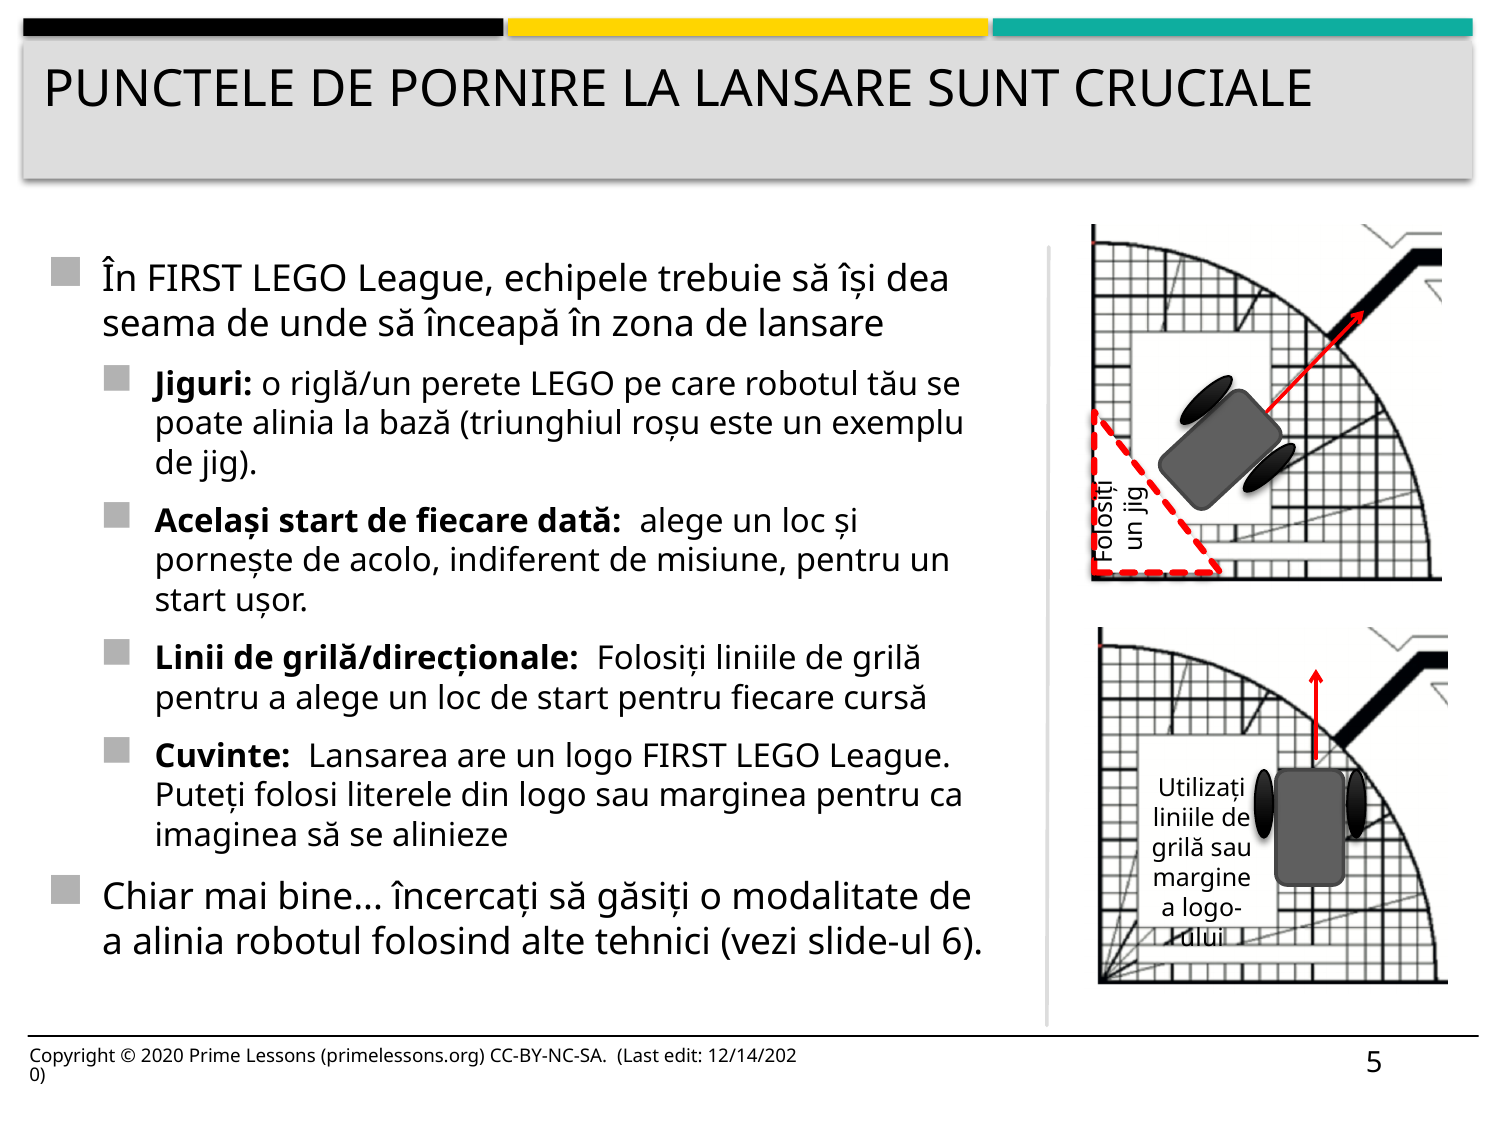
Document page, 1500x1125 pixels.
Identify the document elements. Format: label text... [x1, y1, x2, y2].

picture [1076, 224, 1442, 593]
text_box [1079, 309, 1365, 594]
picture [1083, 626, 1449, 995]
footer Copyright © 2020 Prime Lessons (primelessons.org) CC-BY-NC-SA. (Last edit: 12/14/2020) [14, 1036, 814, 1097]
title Punctele de pornire la lansare sunt crUCIALe [28, 48, 1499, 172]
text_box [1046, 246, 1050, 1026]
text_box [1254, 769, 1366, 886]
list În FIRST LEGO League, echipele trebuie să își dea seama de unde să înceapă în zona de lansare Jiguri: o riglă/un perete LEGO pe care robotul tău se poate alinia la bază (triunghiul roșu este un exemplu de jig). Același start de fiecare dată: alege un loc și pornește de acolo, indiferent de misiune, pentru un start ușor. Linii de grilă/direcționale: Folosiți liniile de grilă pentru a alege un loc de start pentru fiecare cursă Cuvinte: Lansarea are un logo FIRST LEGO League. Puteți folosi literele din logo sau marginea pentru ca imaginea să se alinieze Chiar mai bine... încercați să găsiți o modalitate de a alinia robotul folosind alte tehnici (vezi slide-ul 6). [37, 246, 1015, 1011]
slide_number 5 [1351, 1036, 1478, 1097]
